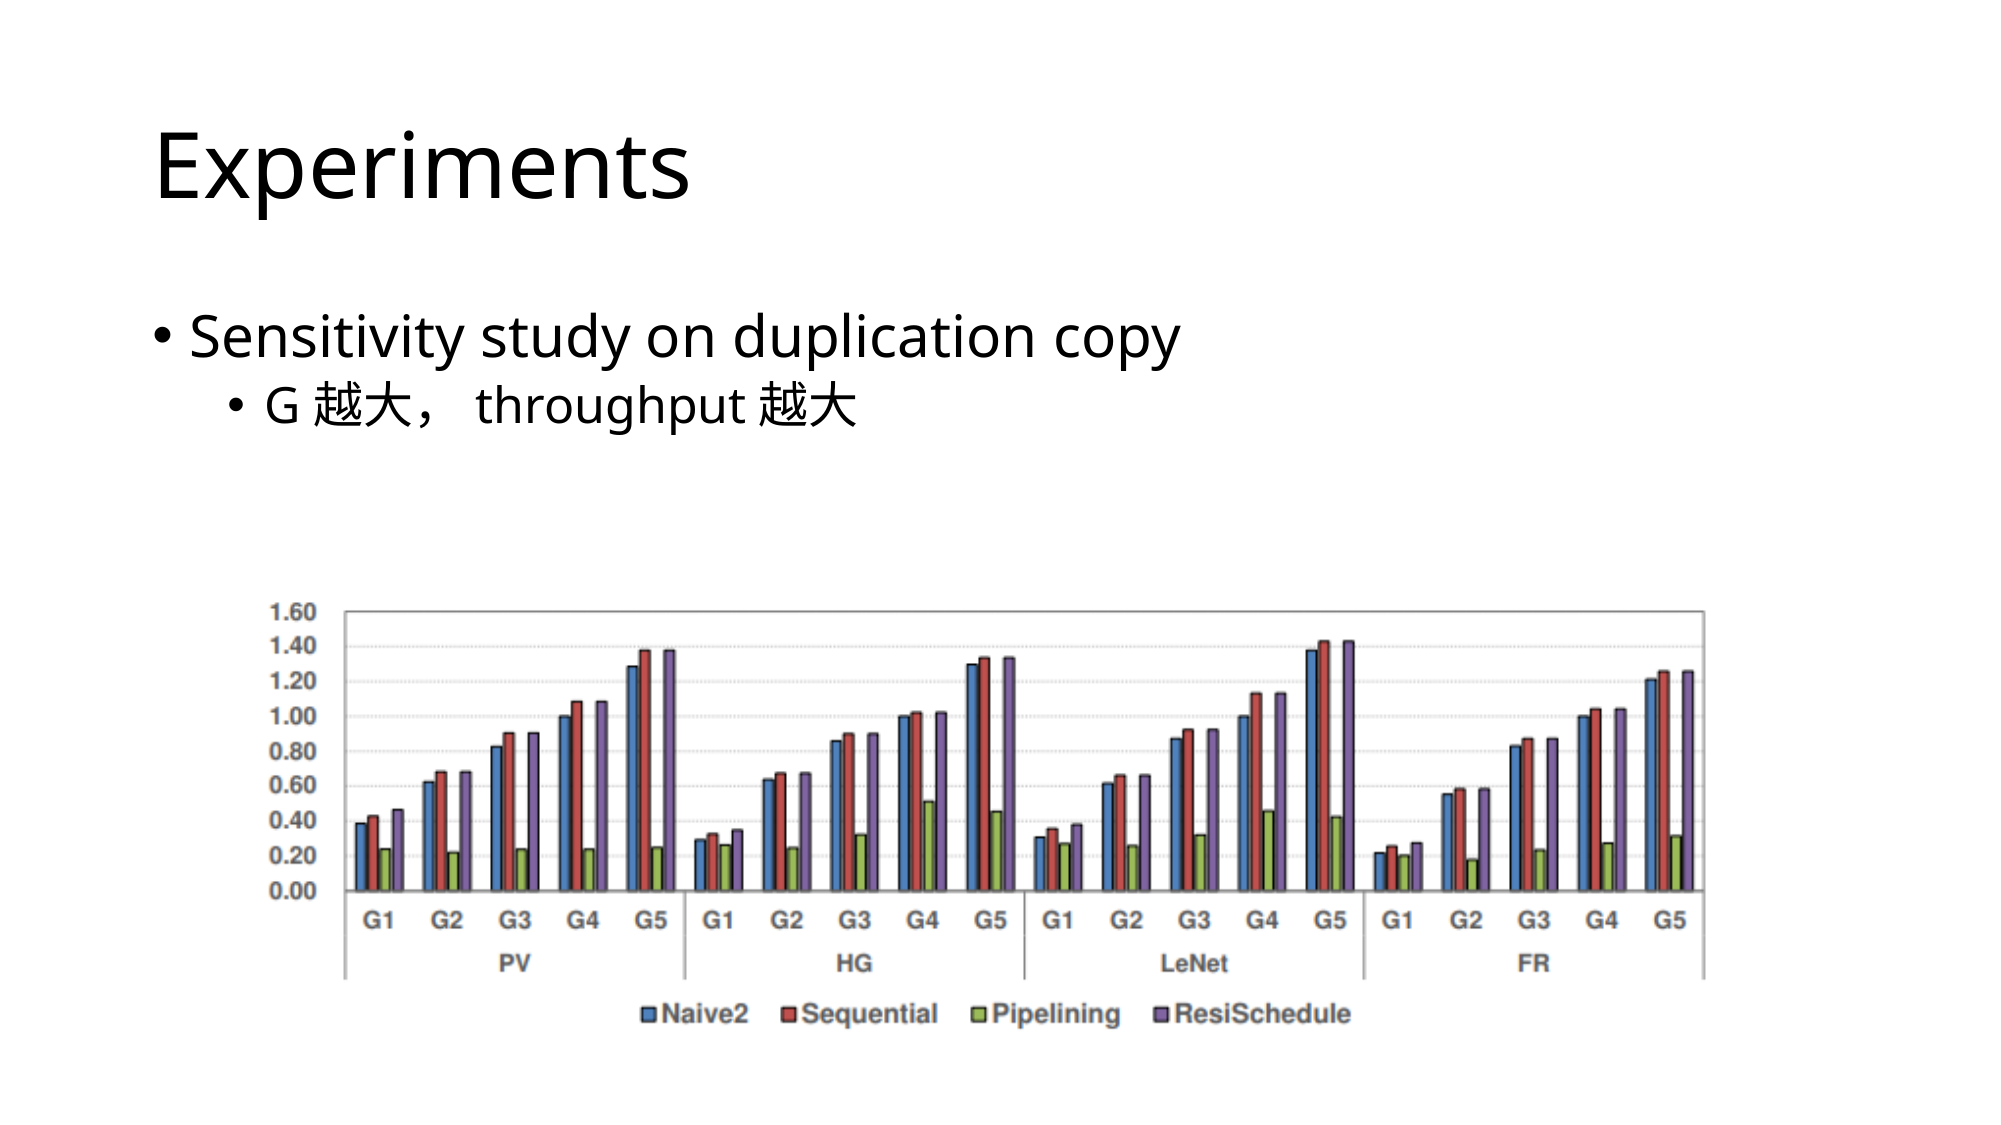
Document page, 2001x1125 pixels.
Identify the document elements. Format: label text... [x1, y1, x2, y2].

picture [248, 554, 1751, 1041]
list Sensitivity study on duplication copy G越大，throughput越大 [137, 299, 1863, 1014]
title Experiments [137, 59, 1863, 278]
